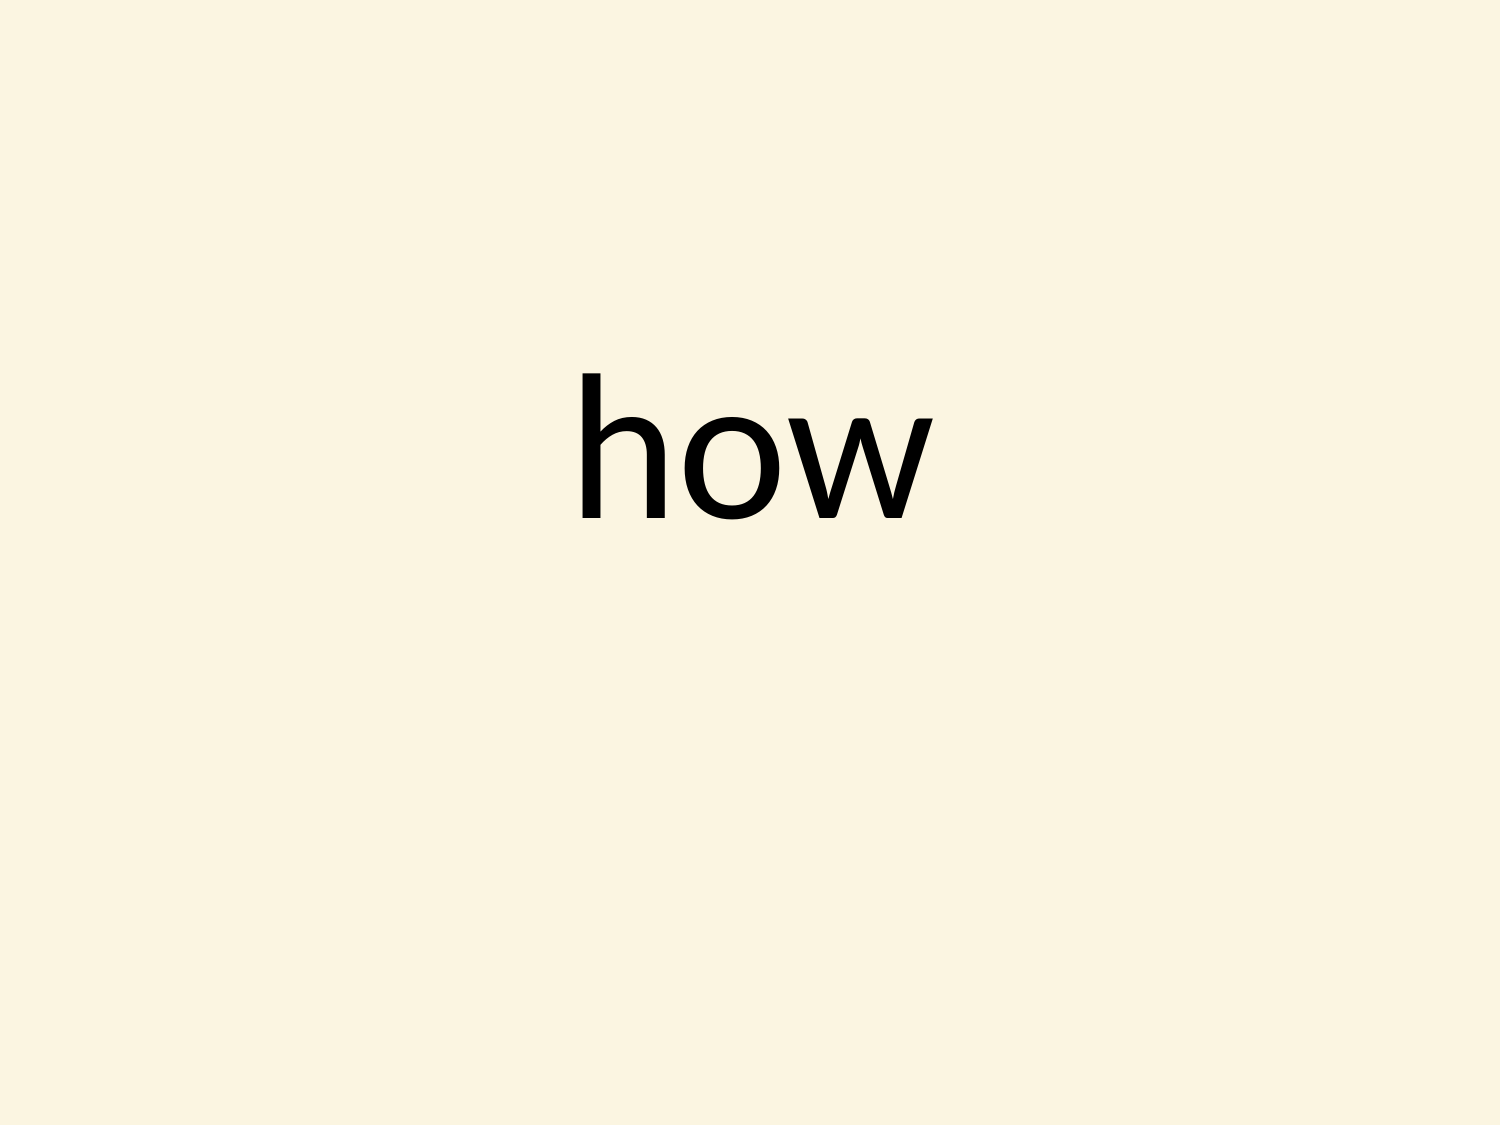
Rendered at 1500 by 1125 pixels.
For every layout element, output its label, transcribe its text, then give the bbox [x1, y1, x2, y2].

list how [76, 302, 1428, 669]
